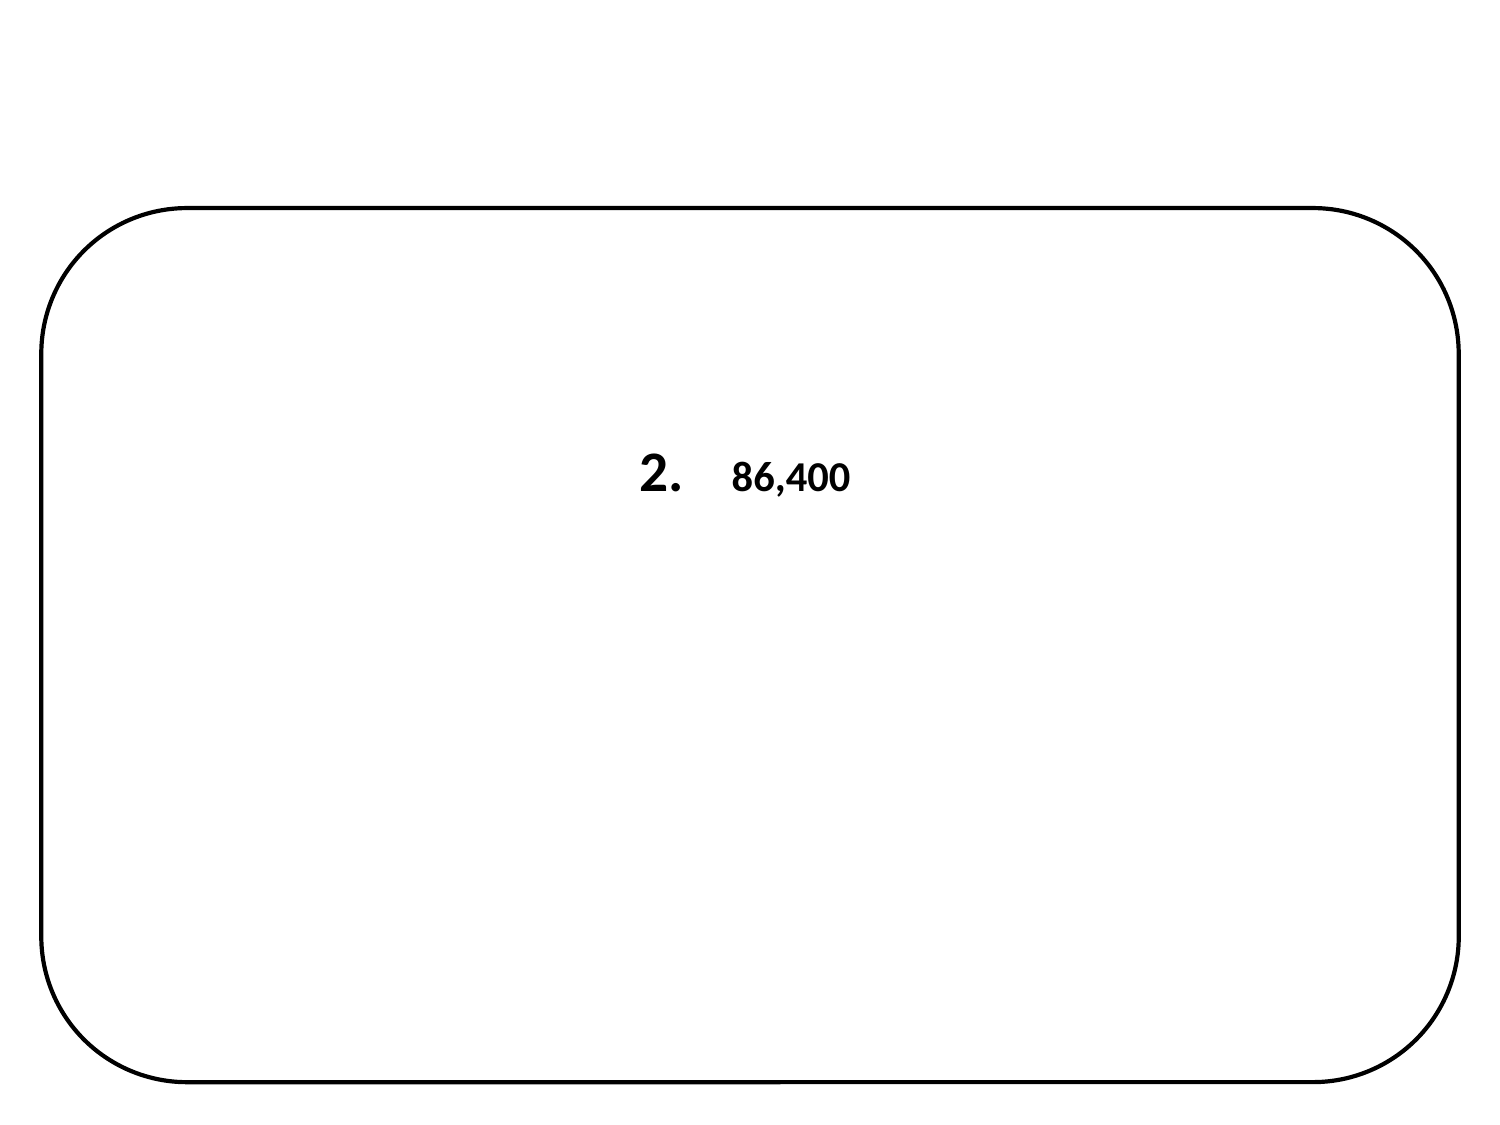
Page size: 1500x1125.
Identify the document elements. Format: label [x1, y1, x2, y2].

text_box [39, 205, 1461, 1085]
